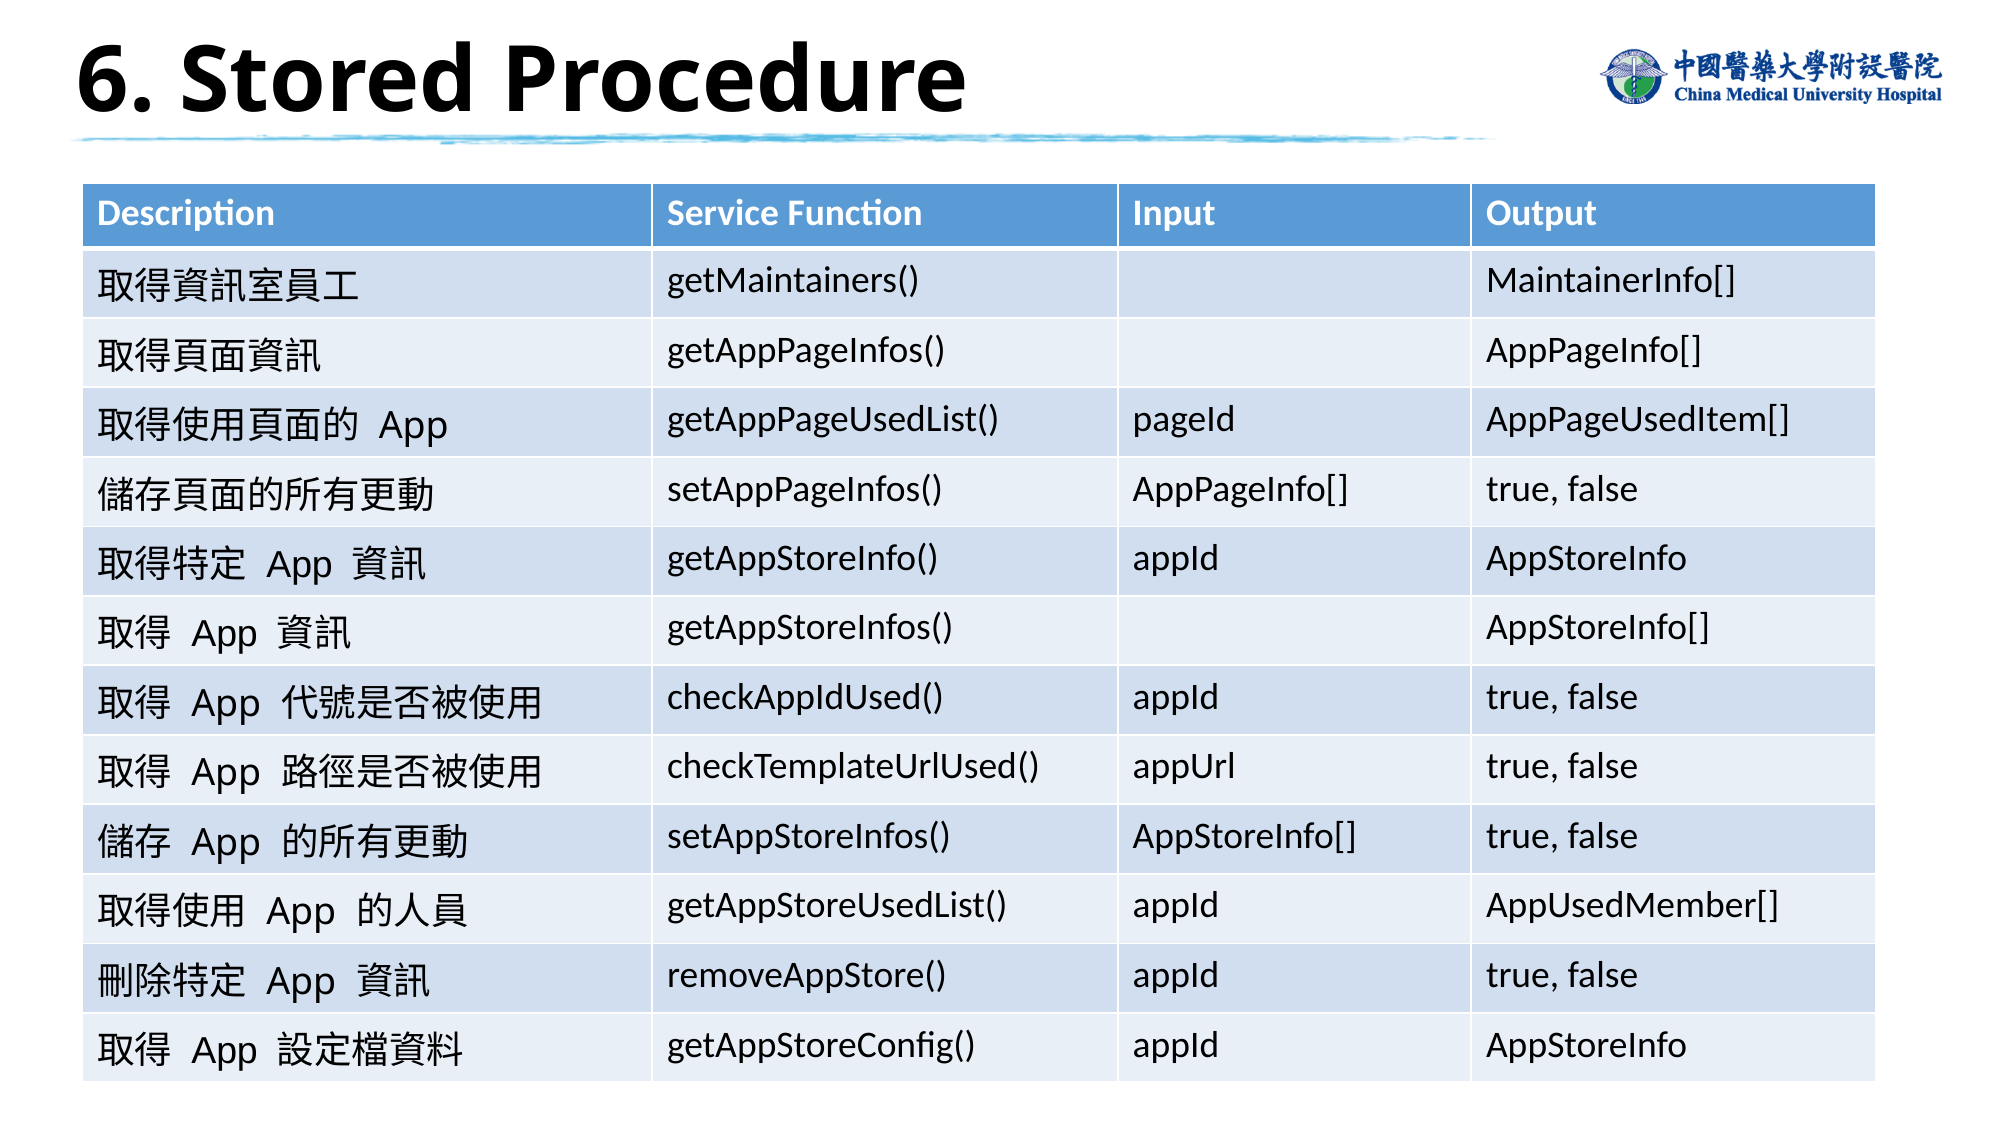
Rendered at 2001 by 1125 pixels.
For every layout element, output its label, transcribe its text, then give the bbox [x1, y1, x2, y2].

table_cell [1119, 319, 1470, 386]
table_cell AppStoreInfo [1472, 527, 1875, 595]
table_cell removeAppStore() [653, 944, 1117, 1012]
table_cell getAppPageUsedList() [653, 388, 1117, 456]
table_cell 取得使用 App 的人員 [83, 875, 651, 943]
table_cell AppPageInfo[] [1119, 458, 1470, 526]
table_cell 取得特定 App 資訊 [83, 527, 651, 595]
table_cell appUrl [1119, 736, 1470, 803]
table_cell checkTemplateUrlUsed() [653, 736, 1117, 803]
table_cell AppPageInfo[] [1472, 319, 1875, 386]
table_cell 取得 App 設定檔資料 [83, 1014, 651, 1081]
table_header Service Function [653, 184, 1117, 246]
table_cell 刪除特定 App 資訊 [83, 944, 651, 1012]
table_cell true, false [1472, 944, 1875, 1012]
table_cell MaintainerInfo[] [1472, 251, 1875, 317]
picture [1590, 27, 1964, 130]
table_cell getAppStoreInfos() [653, 597, 1117, 664]
table_cell AppStoreInfo[] [1472, 597, 1875, 664]
table_cell AppPageUsedItem[] [1472, 388, 1875, 456]
table_cell pageId [1119, 388, 1470, 456]
table_cell appId [1119, 1014, 1470, 1081]
table_cell appId [1119, 527, 1470, 595]
table_cell [1119, 597, 1470, 664]
table_cell setAppPageInfos() [653, 458, 1117, 526]
table_cell checkAppIdUsed() [653, 666, 1117, 734]
table_cell getAppStoreInfo() [653, 527, 1117, 595]
table_cell getAppStoreConfig() [653, 1014, 1117, 1081]
table_cell 取得資訊室員工 [83, 251, 651, 317]
table_cell true, false [1472, 736, 1875, 803]
table_cell appId [1119, 666, 1470, 734]
table_cell 儲存頁面的所有更動 [83, 458, 651, 526]
table_cell true, false [1472, 666, 1875, 734]
table_cell true, false [1472, 458, 1875, 526]
table_cell AppUsedMember[] [1472, 875, 1875, 943]
table_cell AppStoreInfo [1472, 1014, 1875, 1081]
table_cell appId [1119, 944, 1470, 1012]
table_cell 取得 App 資訊 [83, 597, 651, 664]
picture [1457, 130, 1511, 147]
table_cell [1119, 251, 1470, 317]
table_cell getAppPageInfos() [653, 319, 1117, 386]
table_cell 儲存 App 的所有更動 [83, 805, 651, 873]
table_cell getAppStoreUsedList() [653, 875, 1117, 943]
table_header Output [1472, 184, 1875, 246]
table_cell 取得頁面資訊 [83, 319, 651, 386]
table_header Description [83, 184, 651, 246]
table_cell 取得 App 代號是否被使用 [83, 666, 651, 734]
text_box 6. Stored Procedure [61, 0, 1457, 179]
table_cell true, false [1472, 805, 1875, 873]
table_cell 取得 App 路徑是否被使用 [83, 736, 651, 803]
table_cell getMaintainers() [653, 251, 1117, 317]
table_header Input [1119, 184, 1470, 246]
table_cell appId [1119, 875, 1470, 943]
table_cell 取得使用頁面的 App [83, 388, 651, 456]
table_cell setAppStoreInfos() [653, 805, 1117, 873]
table_cell AppStoreInfo[] [1119, 805, 1470, 873]
